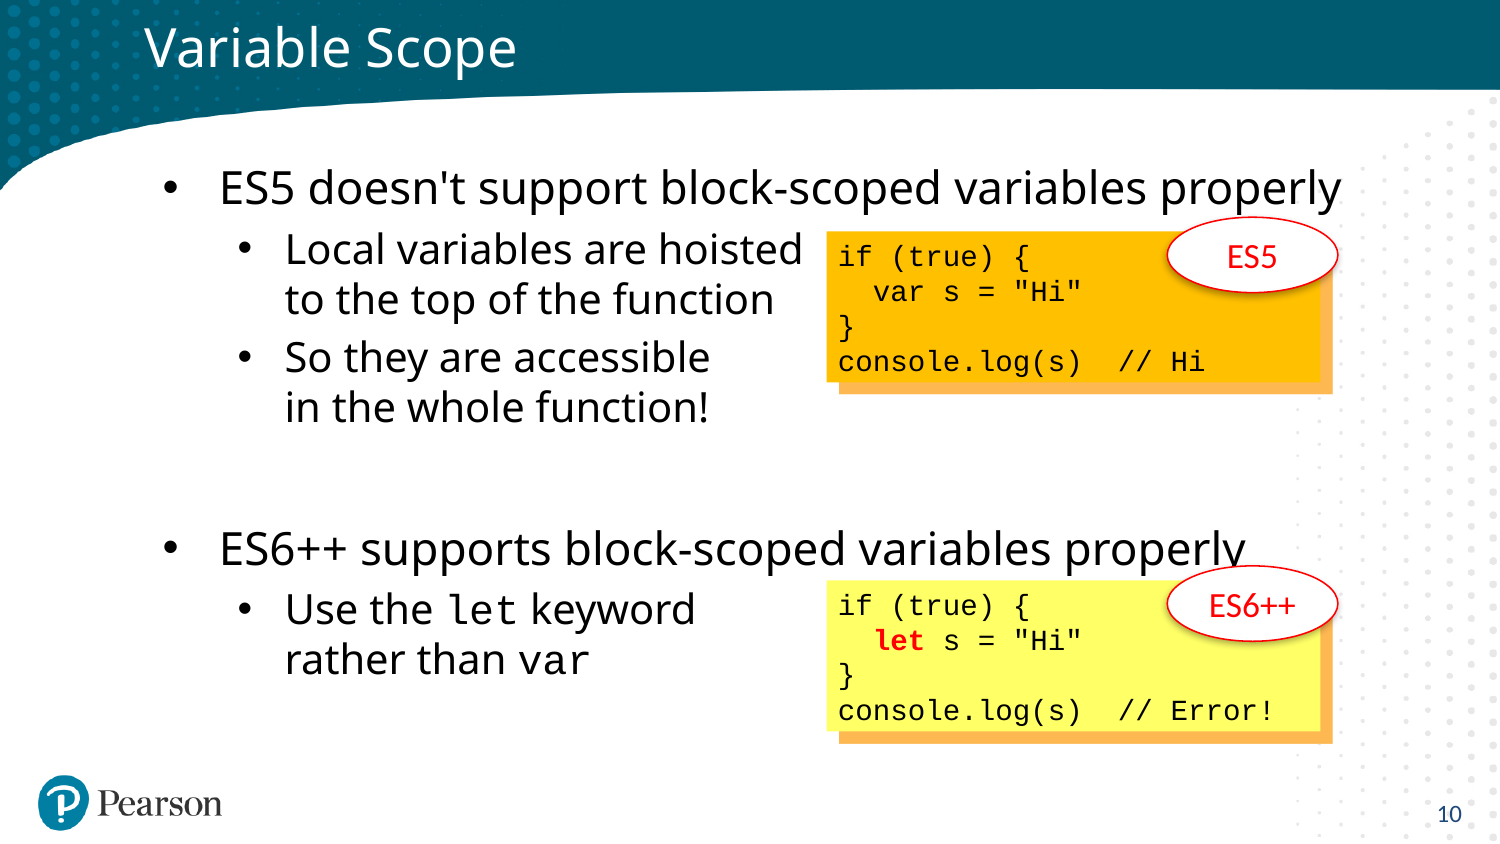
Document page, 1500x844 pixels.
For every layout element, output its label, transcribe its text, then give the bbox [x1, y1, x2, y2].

text_box ES5 [1166, 216, 1339, 294]
text_box if (true) { let s = "Hi" } console.log(s) // Error! [826, 580, 1321, 732]
text_box ES6++ [1166, 565, 1339, 643]
list ES5 doesn't support block-scoped variables properly Local variables are hoisted to the top of the function So they are accessible in the whole function! ES6++ supports block-scoped variables properly Use the let keyword rather than var [147, 151, 1413, 766]
text_box if (true) { var s = "Hi" } console.log(s) // Hi [826, 231, 1321, 383]
title Variable Scope [130, 6, 1369, 98]
text_box 10 [1406, 759, 1493, 835]
picture [0, 90, 1500, 844]
